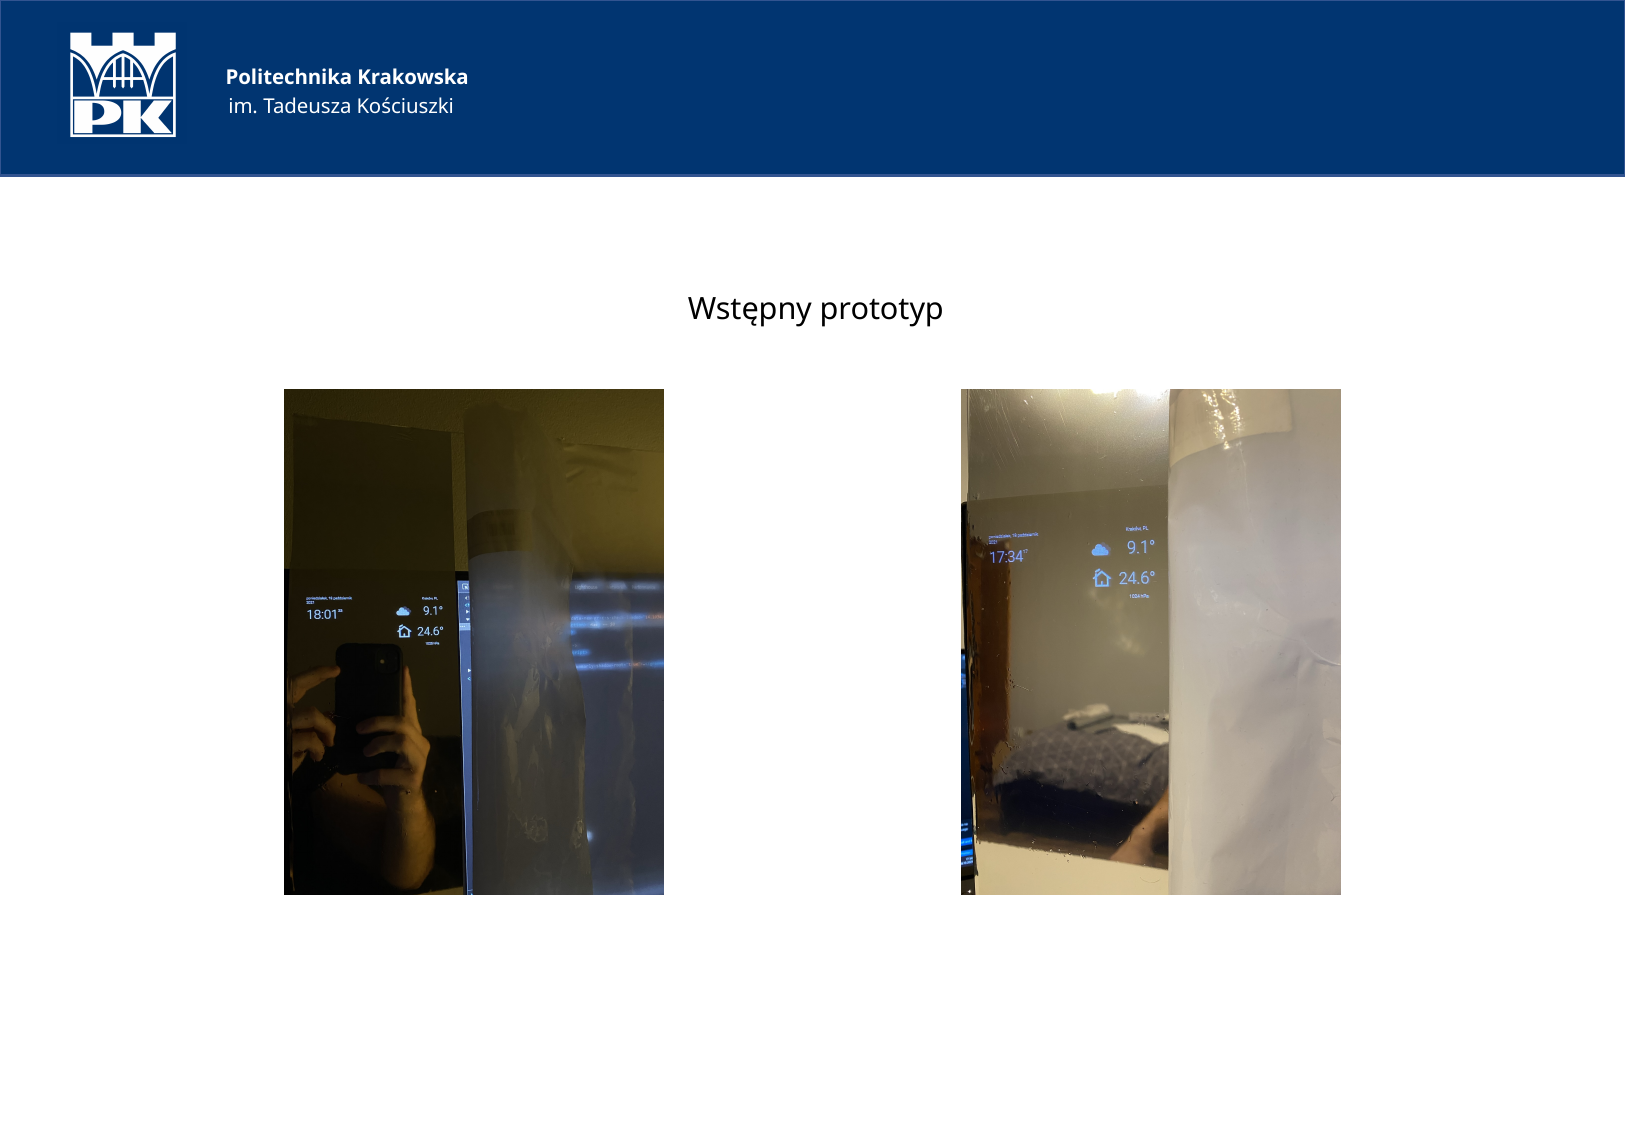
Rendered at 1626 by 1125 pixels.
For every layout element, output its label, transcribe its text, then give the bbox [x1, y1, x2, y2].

text_box Wstępny prototyp [673, 281, 959, 333]
picture [961, 389, 1341, 895]
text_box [0, 0, 1625, 176]
picture [284, 389, 664, 895]
